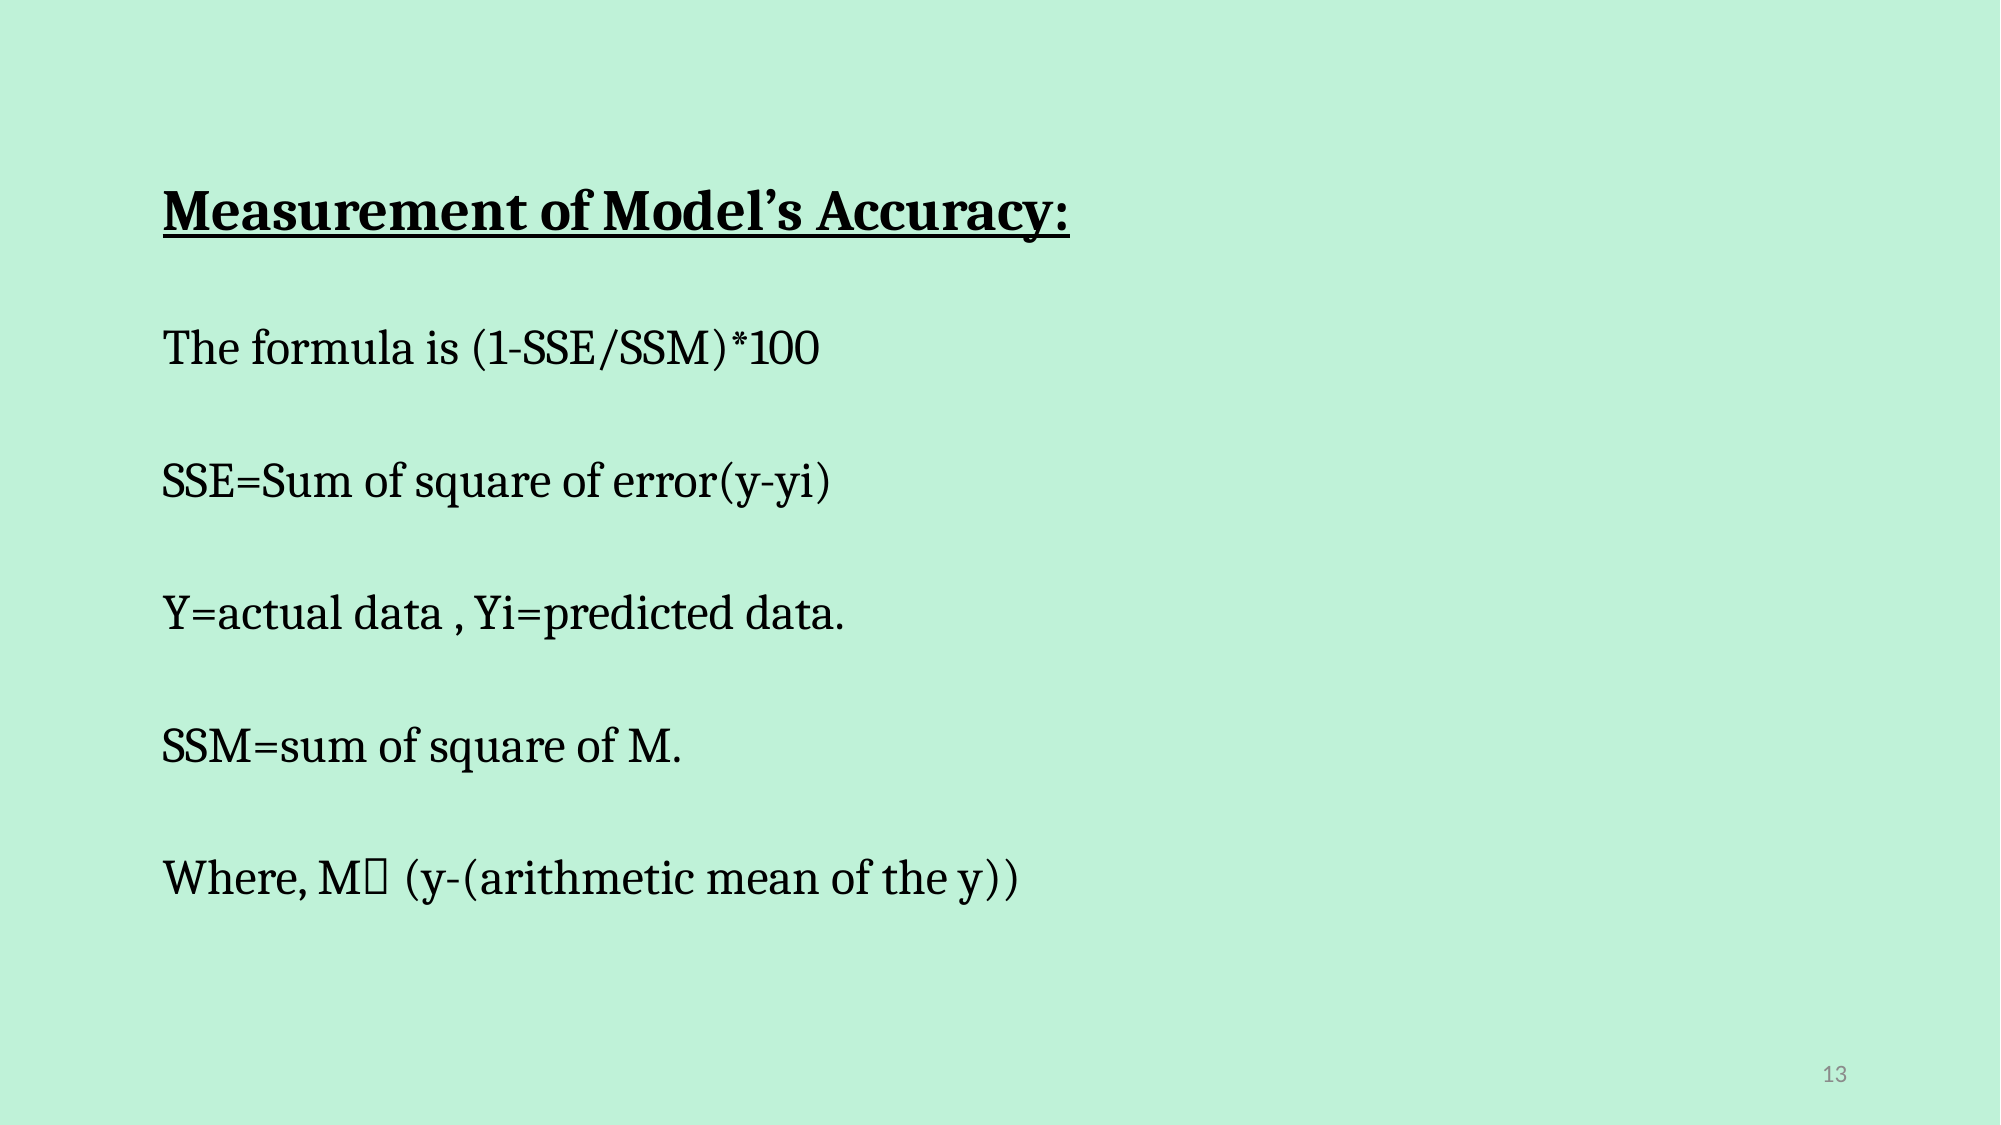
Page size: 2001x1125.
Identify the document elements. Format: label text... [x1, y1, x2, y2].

text_box Measurement of Model’s Accuracy: The formula is (1-SSE/SSM)*100 SSE=Sum of square of error(y-yi) Y=actual data , Yi=predicted data. SSM=sum of square of M. Where, M (y-(arithmetic mean of the y)) [72, 94, 1355, 913]
slide_number 13 [1412, 1042, 1863, 1103]
